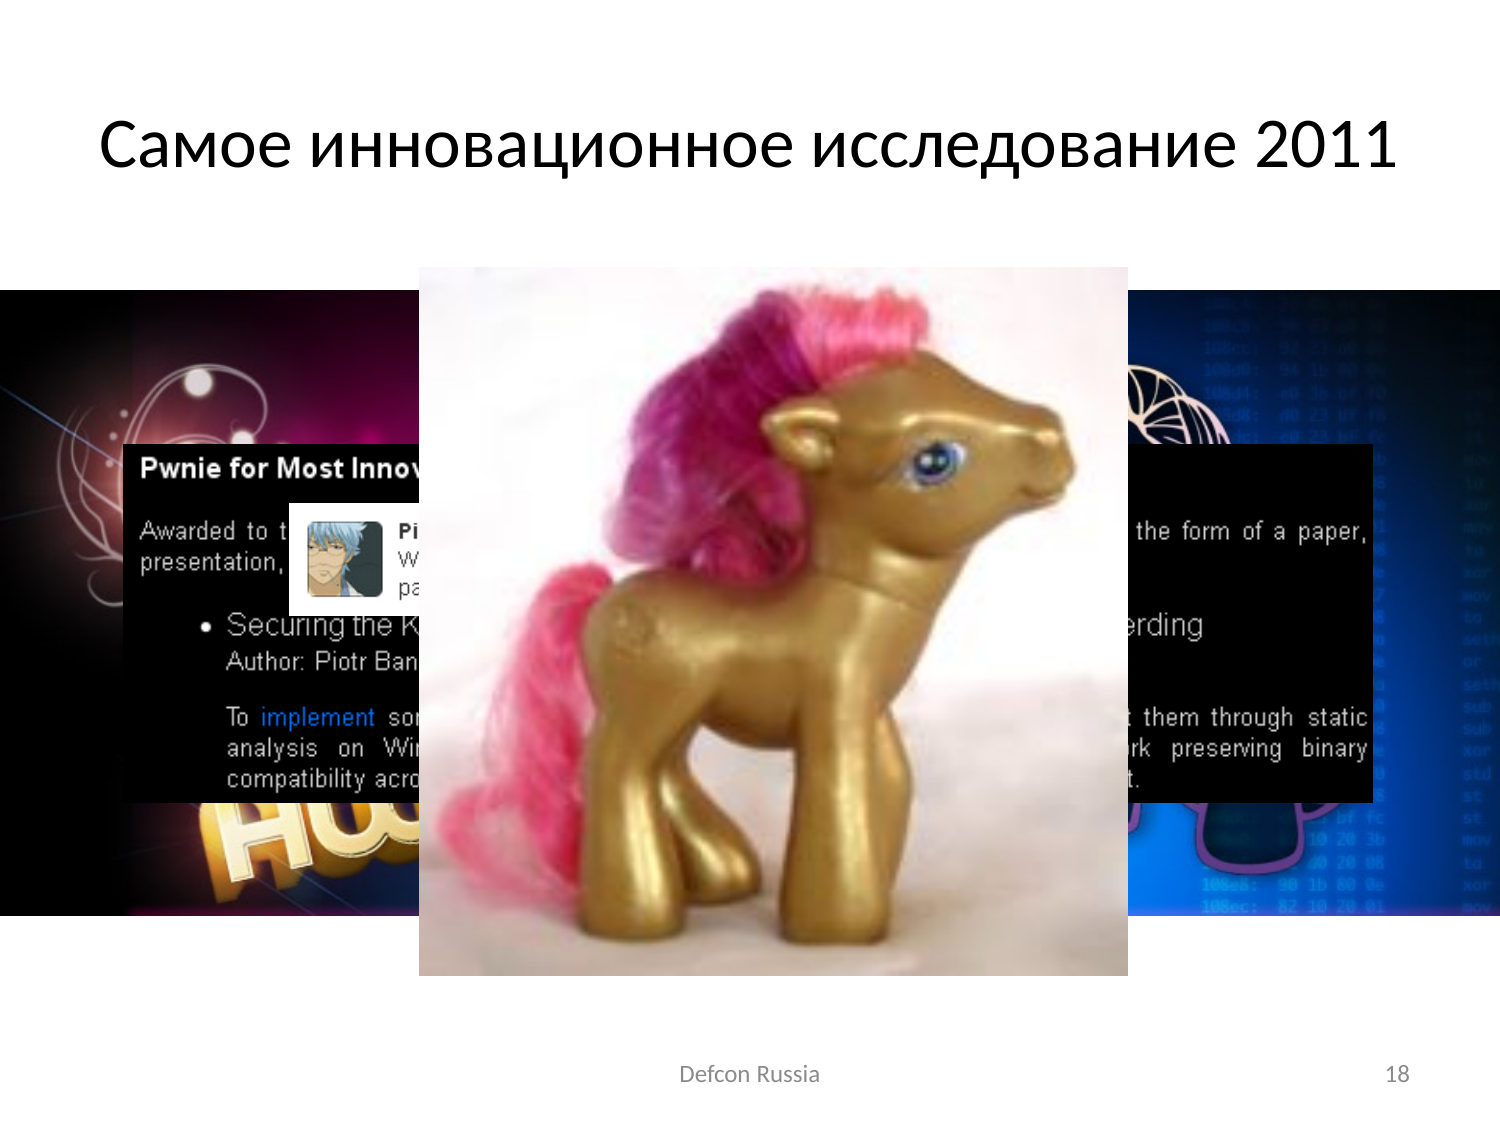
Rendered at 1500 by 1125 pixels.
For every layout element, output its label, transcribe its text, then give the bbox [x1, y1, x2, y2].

slide_number 18 [1074, 1042, 1425, 1103]
footer Defcon Russia [512, 1042, 988, 1103]
picture [0, 266, 1500, 977]
title Самое инновационное исследование 2011 [75, 45, 1425, 233]
